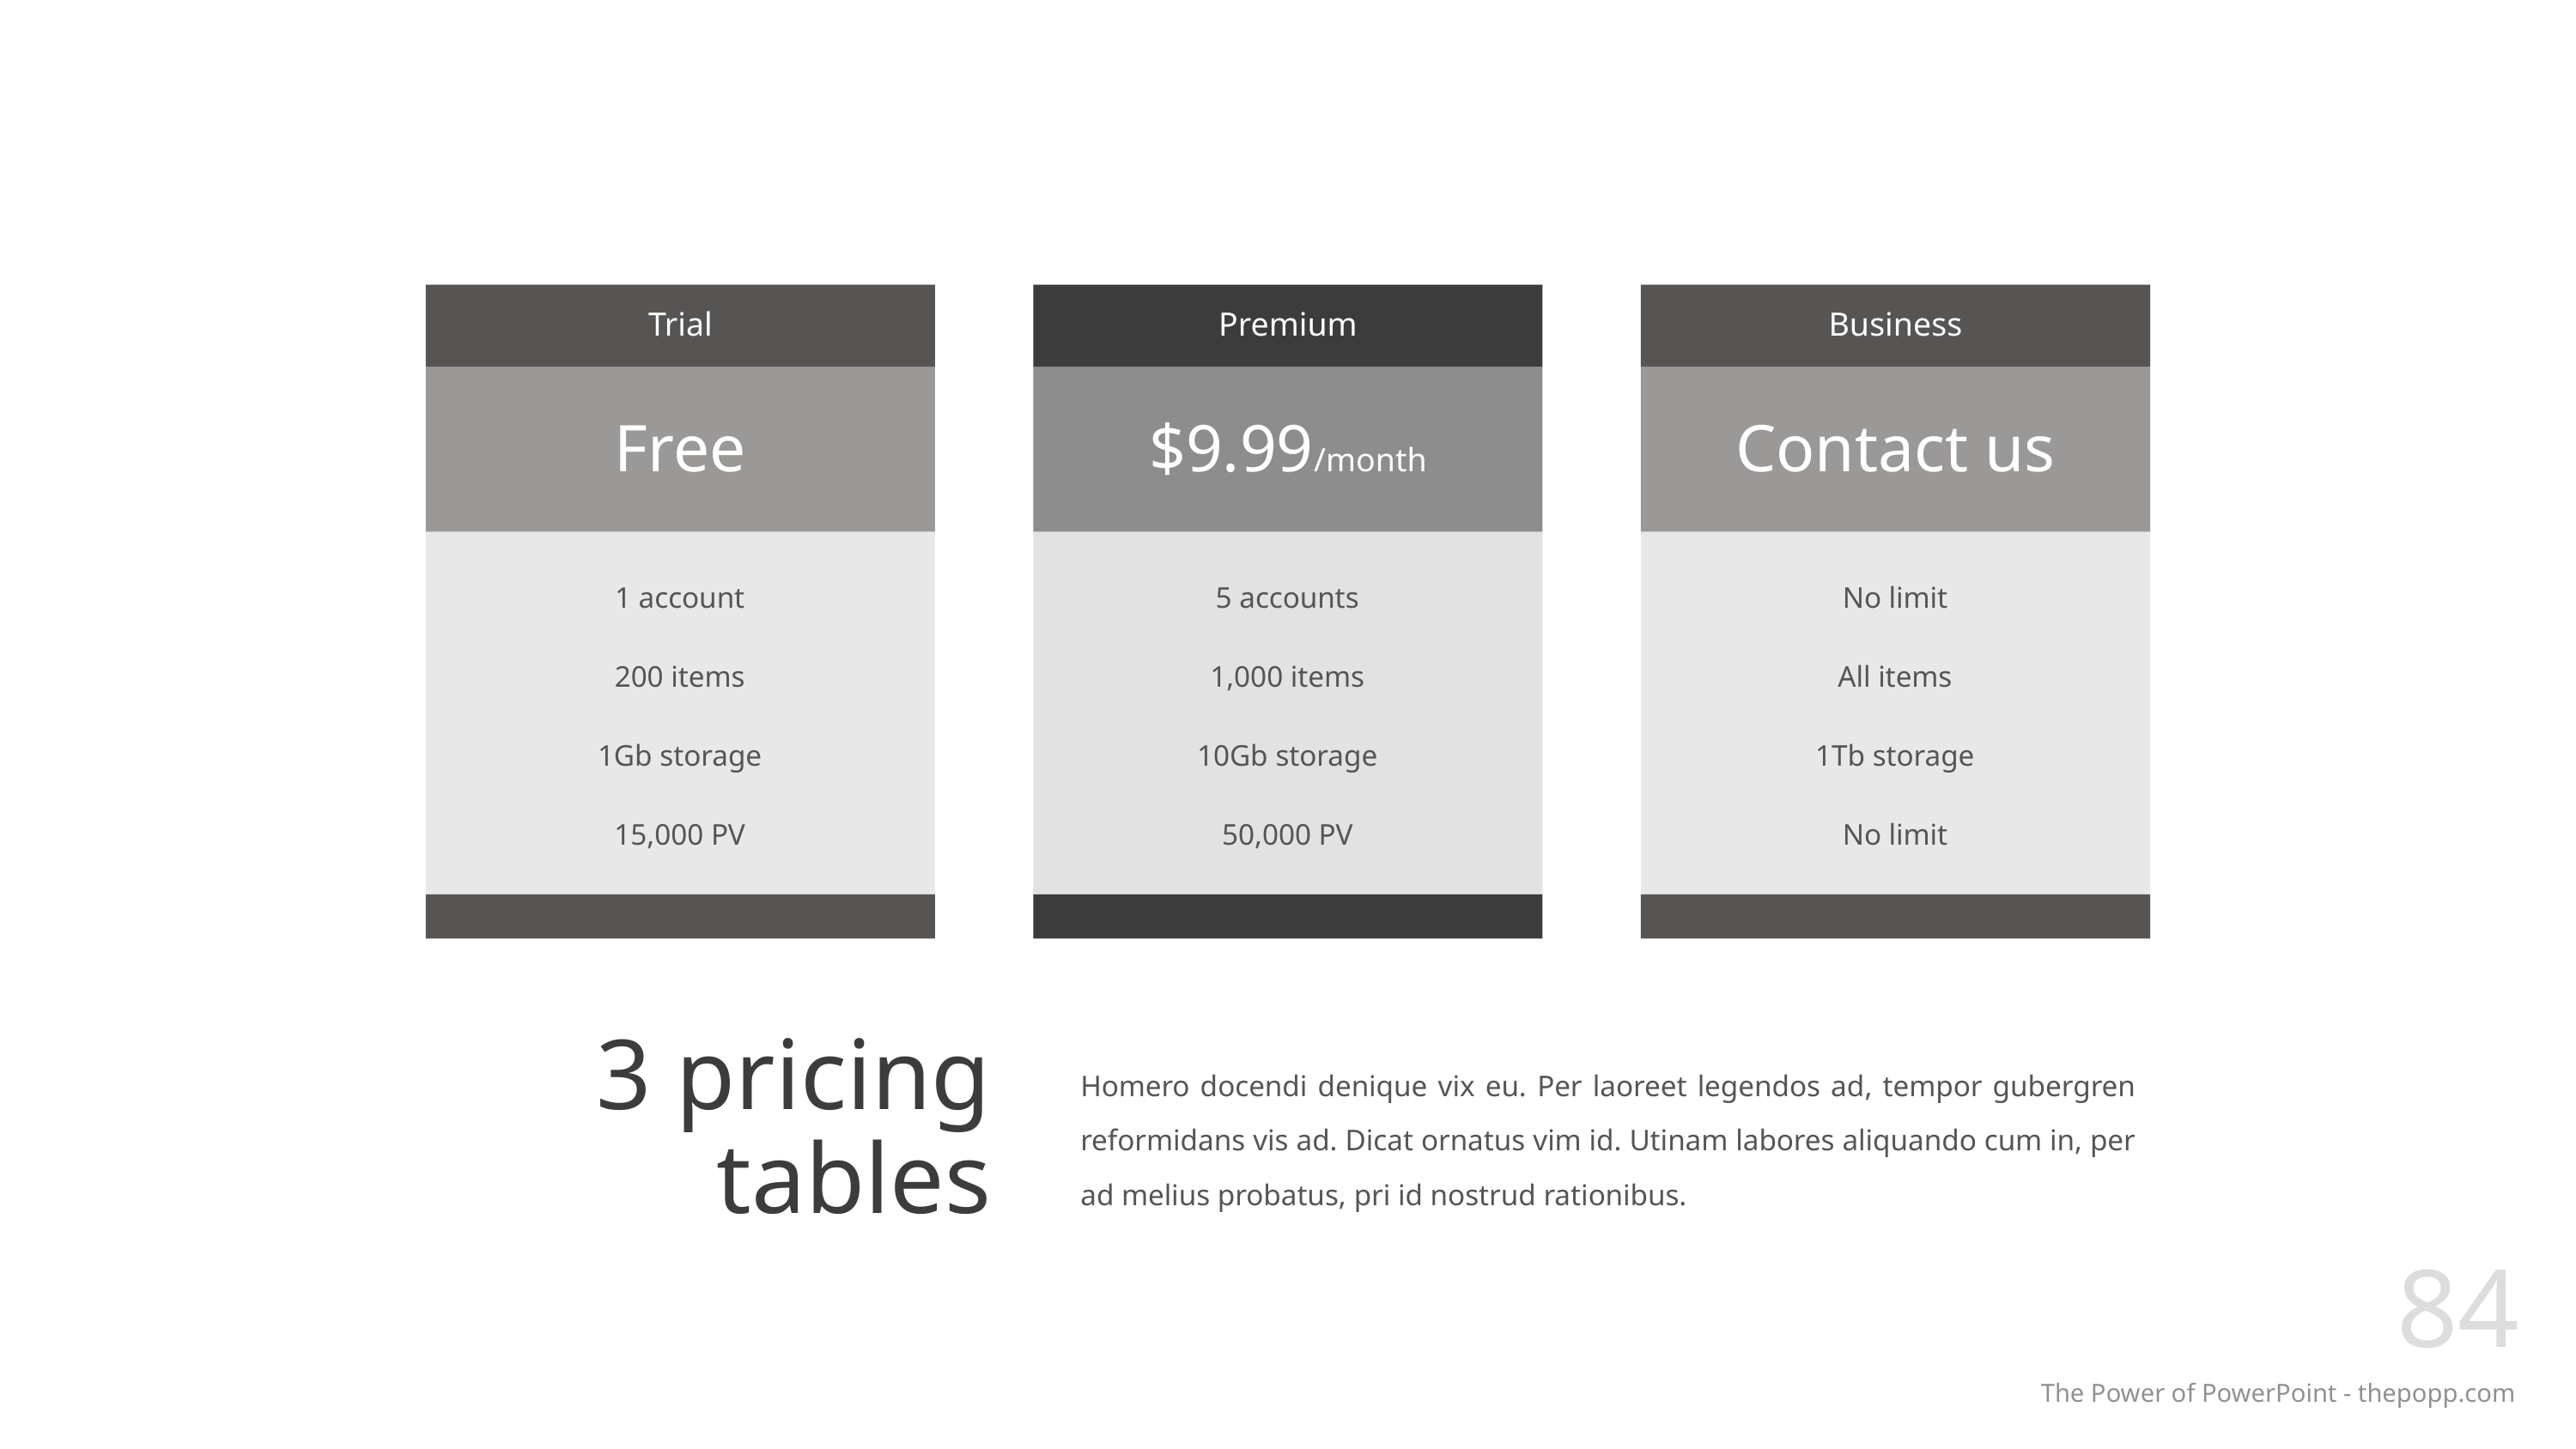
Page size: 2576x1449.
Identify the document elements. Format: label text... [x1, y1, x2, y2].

list Contact us [1667, 386, 2124, 506]
list Trial [451, 282, 909, 363]
list Business [1667, 282, 2124, 363]
list No limit [1667, 558, 2123, 635]
title 3 pricing tables [273, 985, 1005, 1275]
list 1Gb storage [451, 716, 908, 793]
list 1Tb storage [1667, 716, 2123, 793]
list Homero docendi denique vix eu. Per laoreet legendos ad, tempor gubergren reformidans vis ad. Dicat ornatus vim id. Utinam labores aliquando cum in, per ad melius probatus, pri id nostrud rationibus. [1067, 1012, 2151, 1246]
list 1 account [451, 558, 908, 635]
list Free [451, 386, 909, 506]
list Premium [1059, 282, 1517, 363]
list 10Gb storage [1059, 716, 1516, 793]
slide_number 84 [2150, 1250, 2532, 1393]
list 200 items [451, 637, 908, 714]
list 50,000 PV [1059, 795, 1516, 872]
footer The Power of PowerPoint - thepopp.com [1573, 1354, 2529, 1432]
list 15,000 PV [451, 795, 908, 872]
list $9.99/month [1059, 386, 1517, 506]
list All items [1667, 637, 2123, 714]
list 1,000 items [1059, 637, 1516, 714]
list 5 accounts [1059, 558, 1516, 635]
list No limit [1667, 795, 2123, 872]
